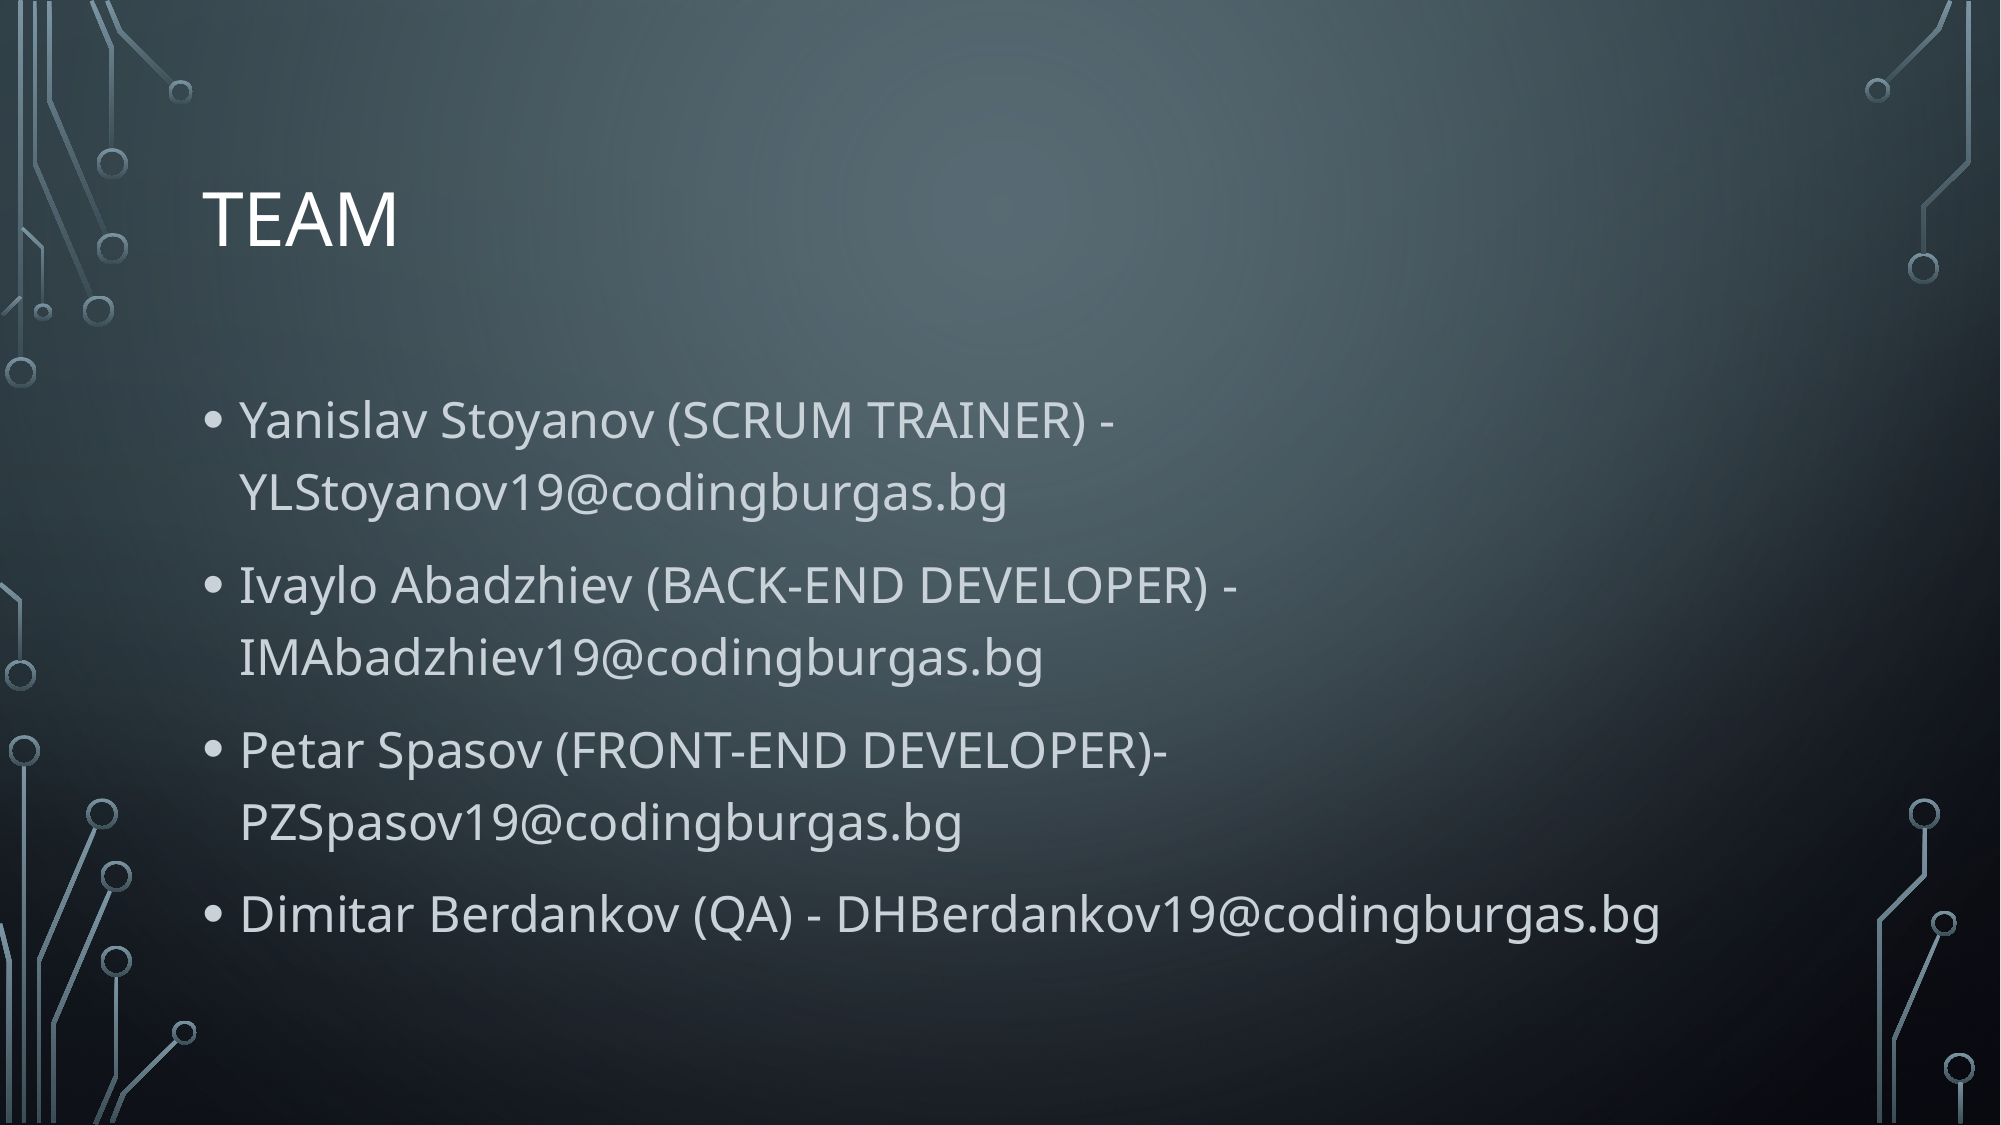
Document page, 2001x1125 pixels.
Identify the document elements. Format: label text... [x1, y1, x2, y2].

list Yanislav Stoyanov (SCRUM TRAINER) - YLStoyanov19@codingburgas.bg Ivaylo Abadzhiev (BACK-END DEVELOPER) - IMAbadzhiev19@codingburgas.bg Petar Spasov (FRONT-END DEVELOPER)- PZSpasov19@codingburgas.bg Dimitar Berdankov (QA) - DHBerdankov19@codingburgas.bg [187, 369, 1813, 1032]
title TEAM [187, 101, 1813, 344]
